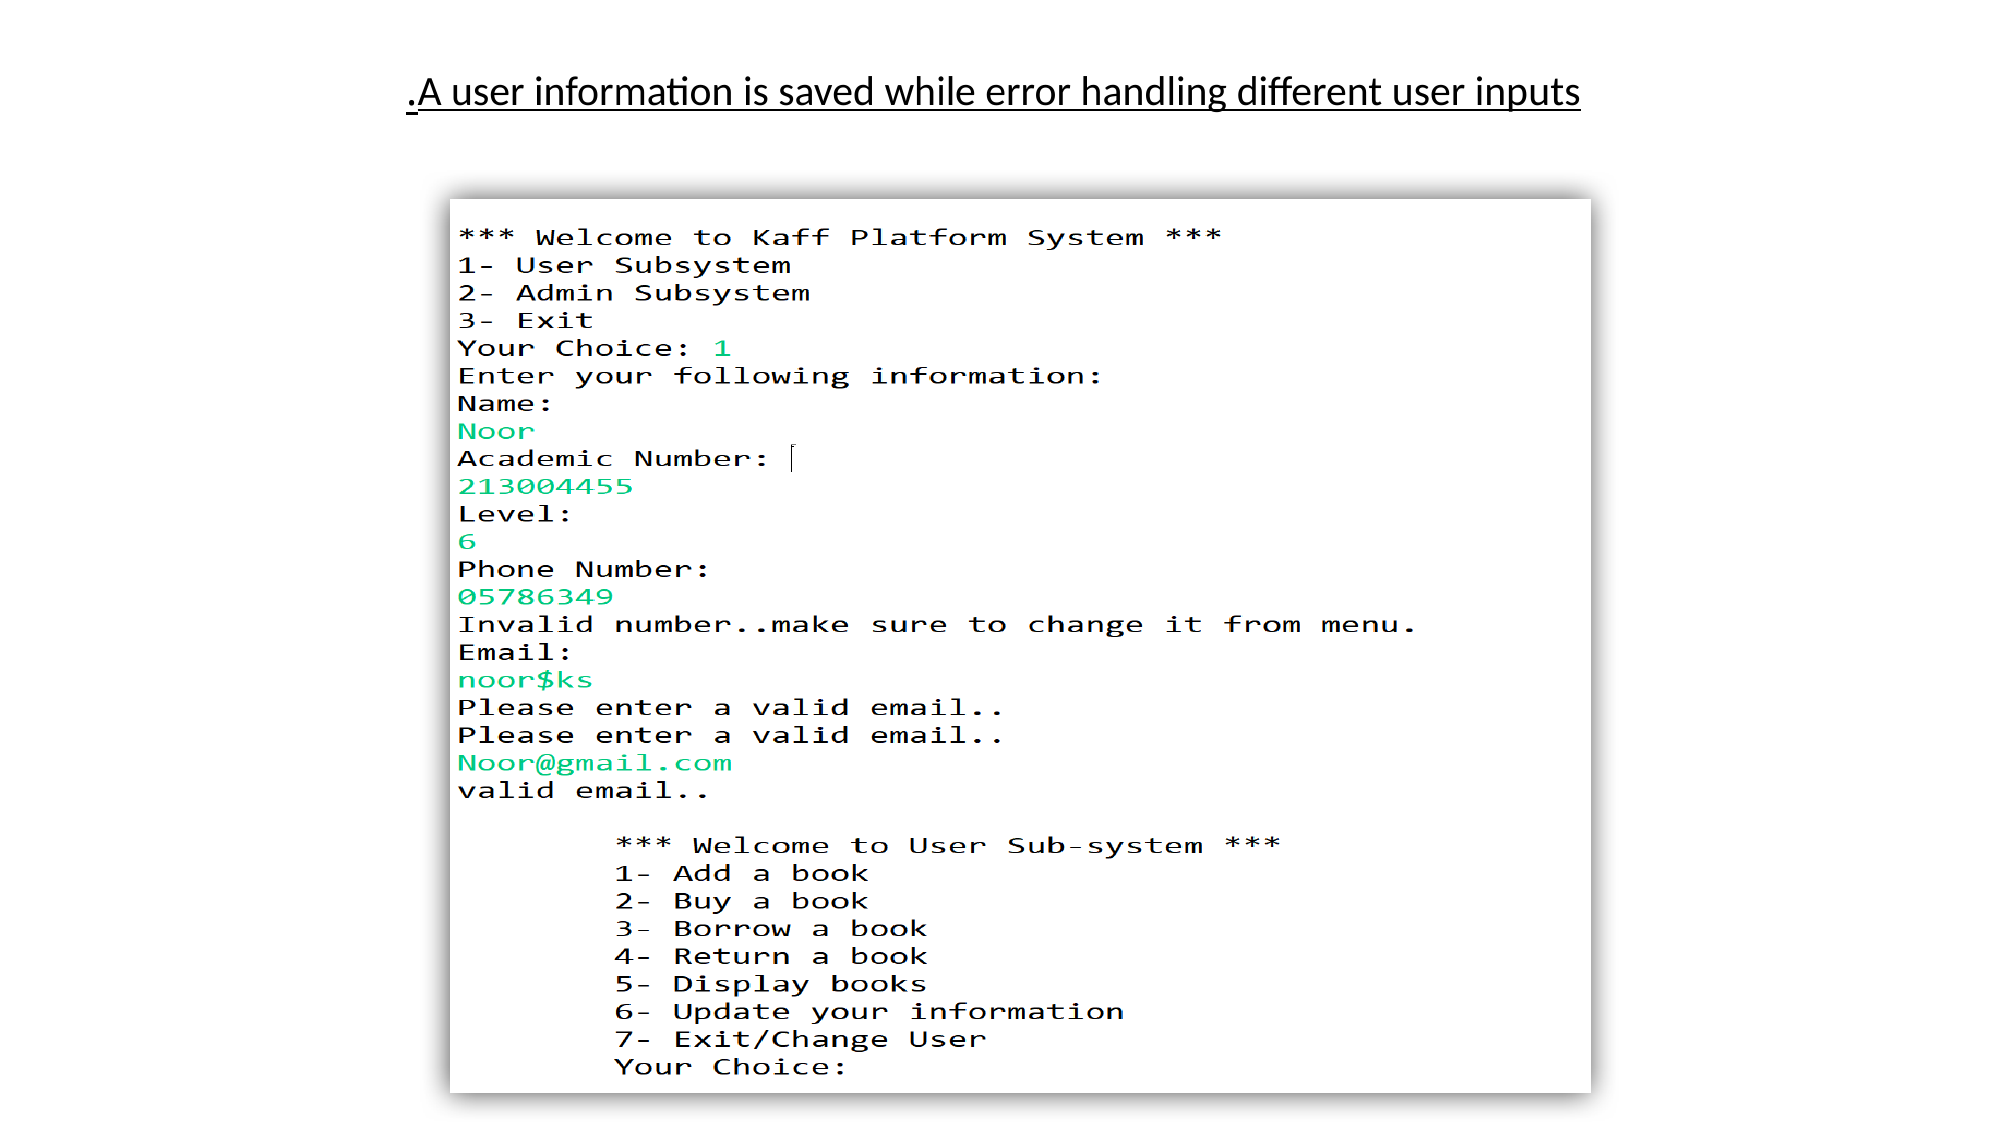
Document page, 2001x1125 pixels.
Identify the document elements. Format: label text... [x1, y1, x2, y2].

picture [449, 199, 1591, 1093]
text_box A user information is saved while error handling different user inputs. [391, 56, 1650, 167]
